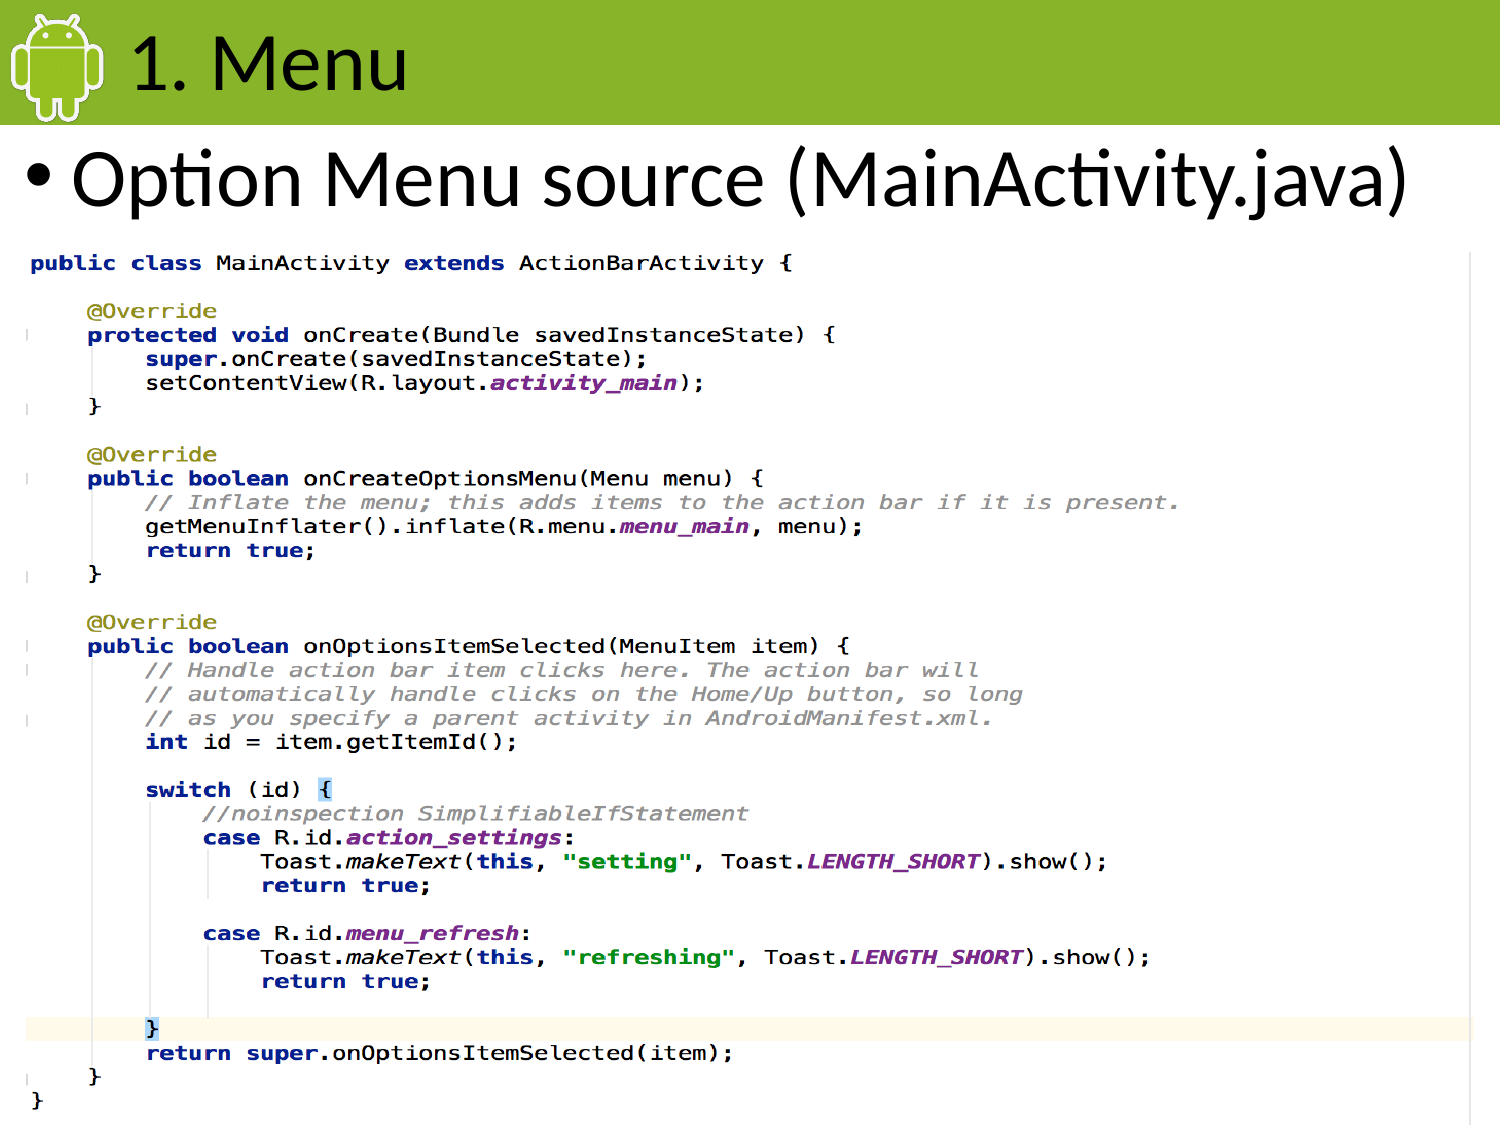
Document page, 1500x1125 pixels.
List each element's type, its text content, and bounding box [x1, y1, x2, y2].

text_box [0, 0, 1500, 126]
text_box Option Menu source (MainActivity.java) [9, 135, 1428, 231]
picture [25, 252, 1475, 1125]
